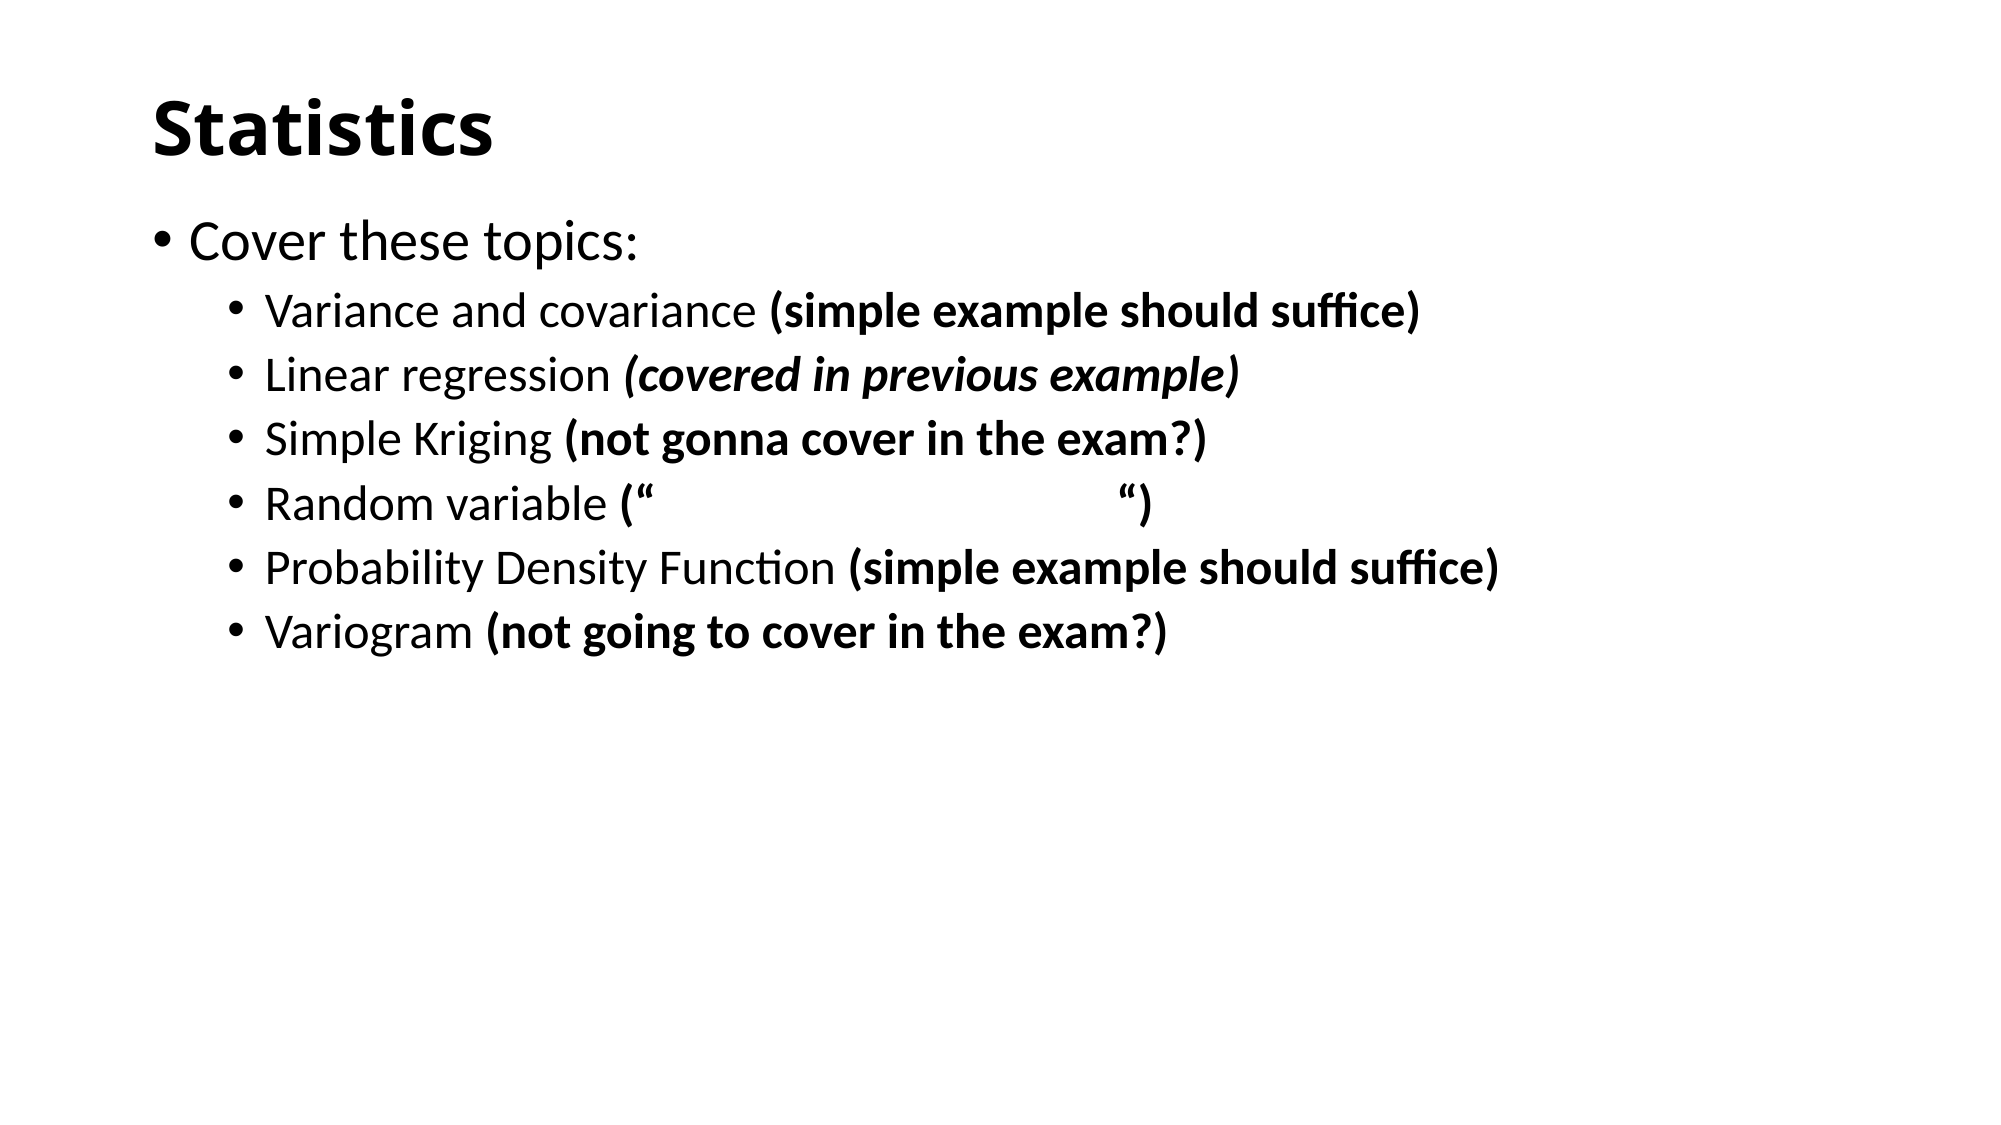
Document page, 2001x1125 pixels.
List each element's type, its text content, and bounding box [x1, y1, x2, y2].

list Cover these topics: Variance and covariance (simple example should suffice) Linear regression (covered in previous example) Simple Kriging (not gonna cover in the exam?) Random variable (“ “) Probability Density Function (simple example should suffice) Variogram (not going to cover in the exam?) [137, 203, 1863, 1014]
title Statistics [137, 59, 1863, 203]
